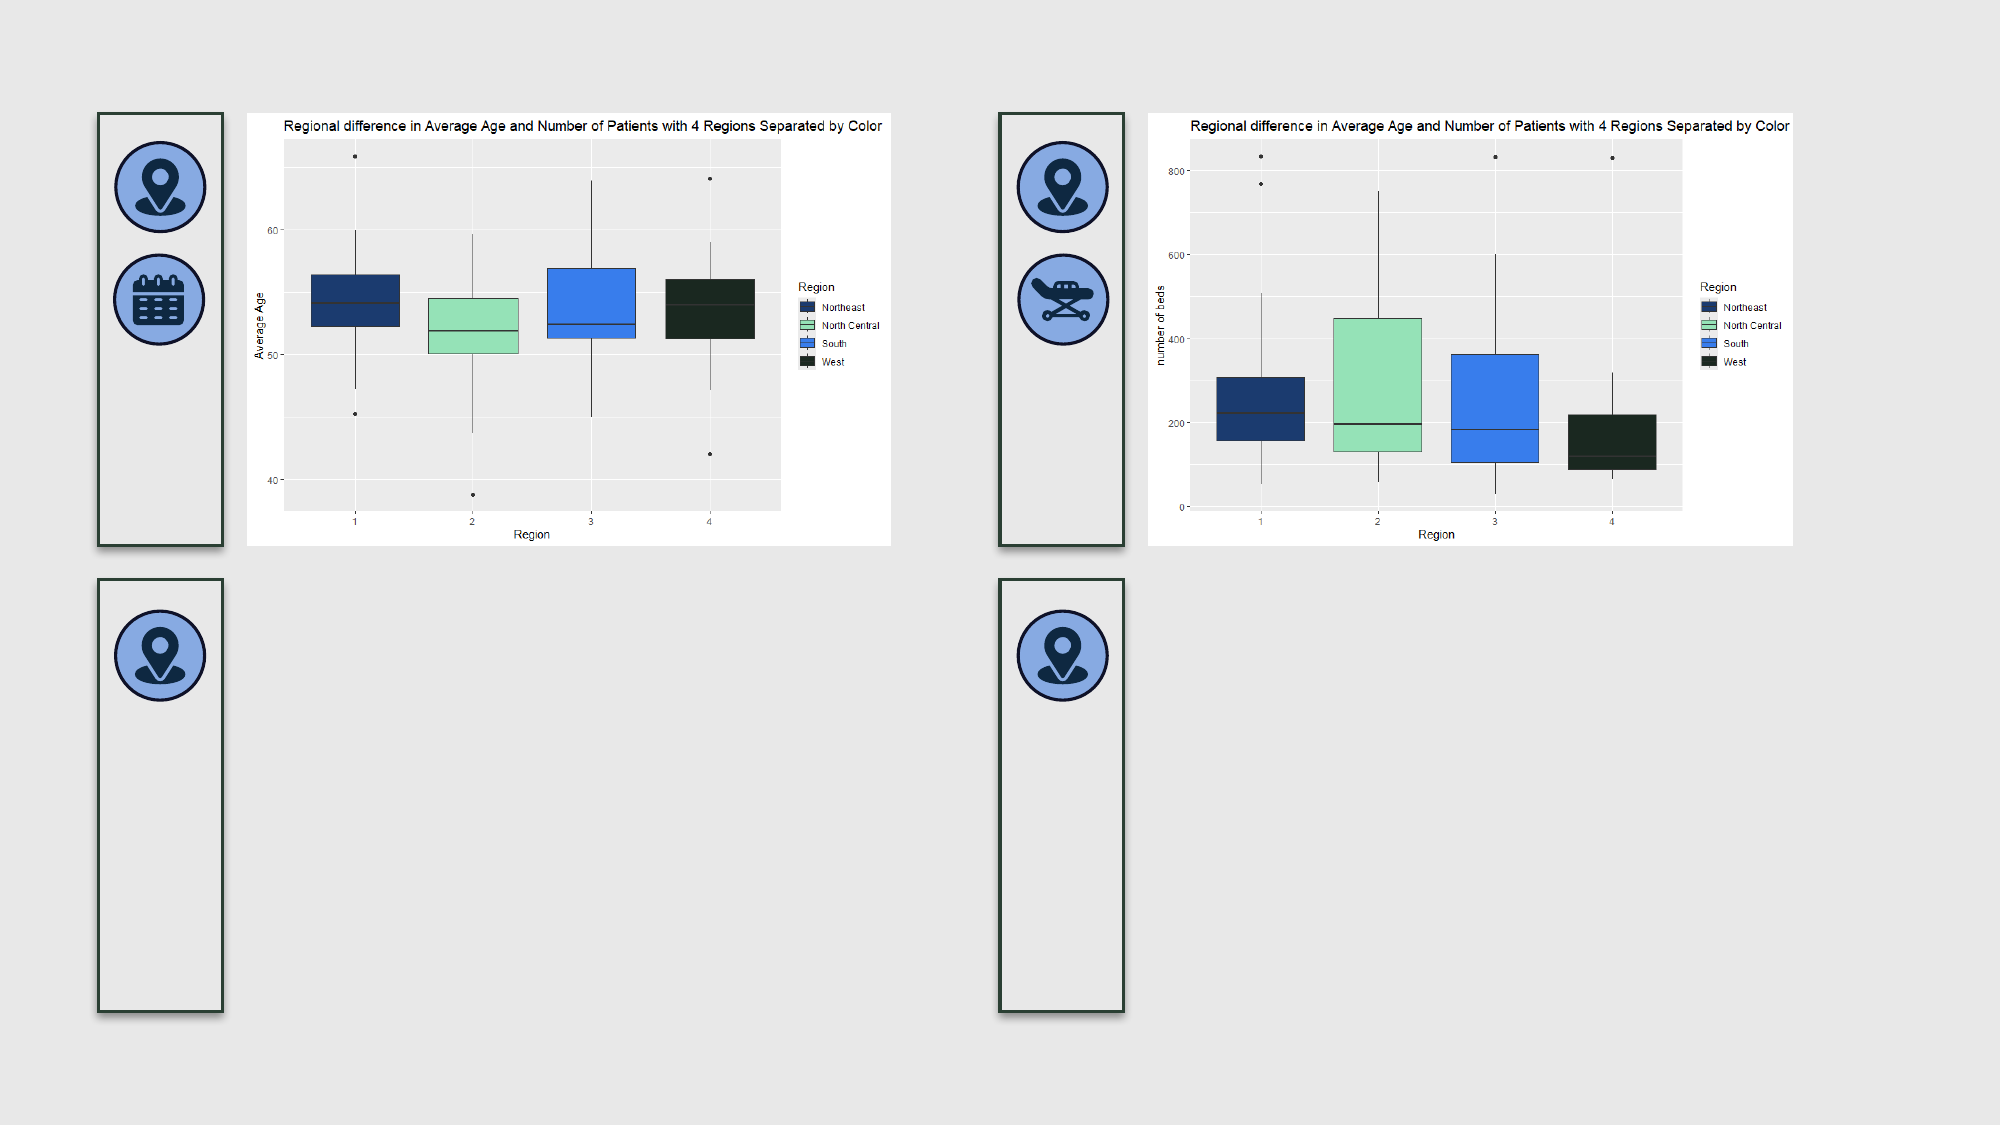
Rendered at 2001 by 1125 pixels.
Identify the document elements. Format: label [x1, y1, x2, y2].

text_box [998, 112, 1125, 547]
text_box [1037, 626, 1089, 685]
text_box [114, 140, 207, 234]
text_box [1037, 157, 1089, 217]
picture [1148, 112, 1793, 547]
text_box [114, 609, 207, 702]
text_box [97, 112, 224, 547]
text_box [1017, 253, 1110, 346]
text_box [112, 253, 206, 346]
text_box [134, 157, 187, 217]
text_box [975, 537, 1025, 588]
text_box [134, 626, 186, 685]
text_box [132, 273, 185, 326]
text_box [97, 578, 224, 1013]
picture [246, 112, 892, 547]
text_box [998, 578, 1125, 1013]
text_box [1016, 140, 1109, 234]
text_box [1016, 609, 1109, 702]
text_box [1031, 277, 1094, 322]
